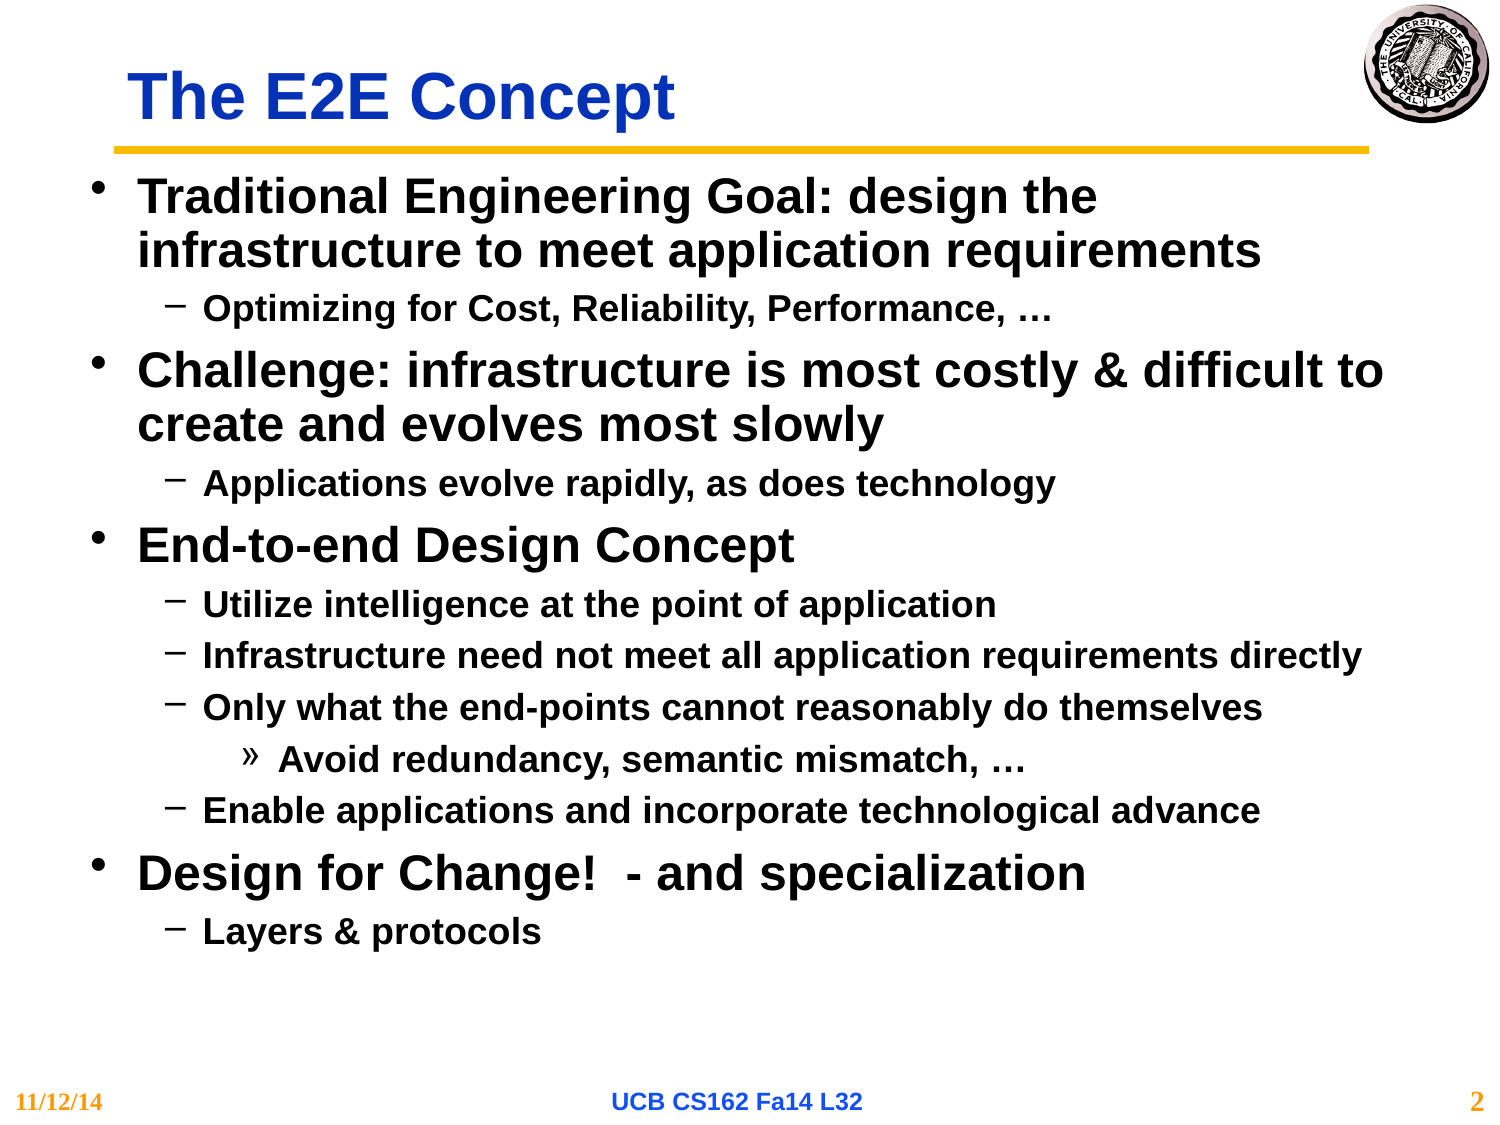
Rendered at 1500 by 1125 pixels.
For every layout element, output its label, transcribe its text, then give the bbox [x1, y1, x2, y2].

footer UCB CS162 Fa14 L32 [499, 1074, 976, 1125]
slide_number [0, 1074, 251, 1125]
slide_number 2 [1412, 1074, 1500, 1125]
title The E2E Concept [112, 37, 1375, 159]
list Traditional Engineering Goal: design the infrastructure to meet application requirements Optimizing for Cost, Reliability, Performance, … Challenge: infrastructure is most costly & difficult to create and evolves most slowly Applications evolve rapidly, as does technology End-to-end Design Concept Utilize intelligence at the point of application Infrastructure need not meet all application requirements directly Only what the end-points cannot reasonably do themselves Avoid redundancy, semantic mismatch, … Enable applications and incorporate technological advance Design for Change! - and specialization Layers & protocols [75, 162, 1425, 1038]
picture [1350, 0, 1500, 127]
